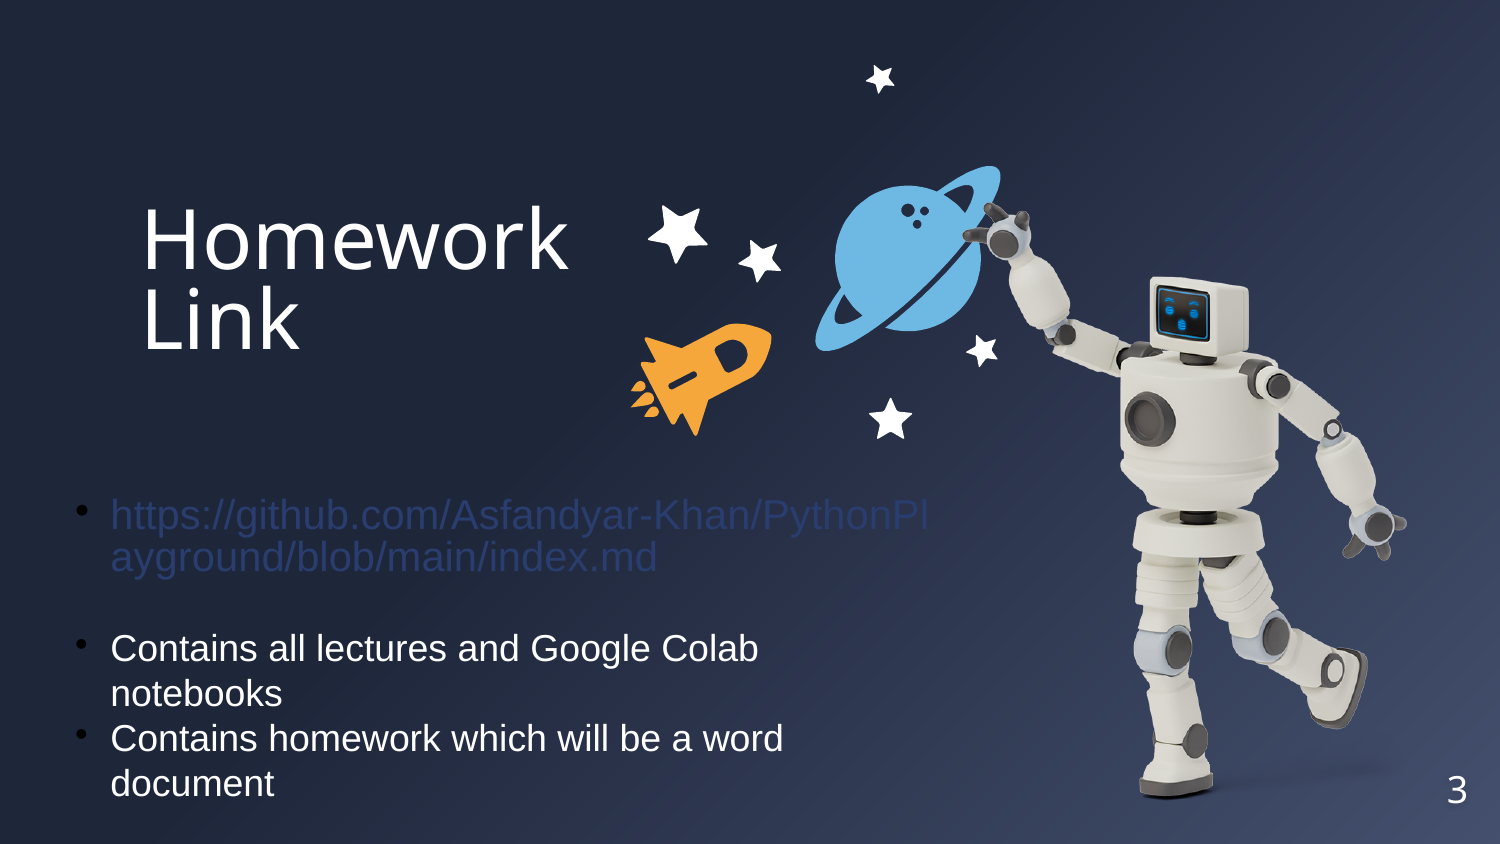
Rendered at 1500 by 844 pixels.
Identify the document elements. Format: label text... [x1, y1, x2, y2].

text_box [815, 165, 1001, 352]
title Homework Link [140, 37, 700, 366]
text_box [961, 201, 1408, 802]
slide_number <number> [1378, 761, 1469, 814]
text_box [621, 295, 775, 450]
text_box [738, 240, 781, 283]
text_box [869, 397, 913, 439]
subtitle https://github.com/Asfandyar-Khan/PythonPlayground/blob/main/index.md Contains all lectures and Google Colab notebooks Contains homework which will be a word document [75, 487, 938, 638]
text_box [865, 65, 895, 94]
